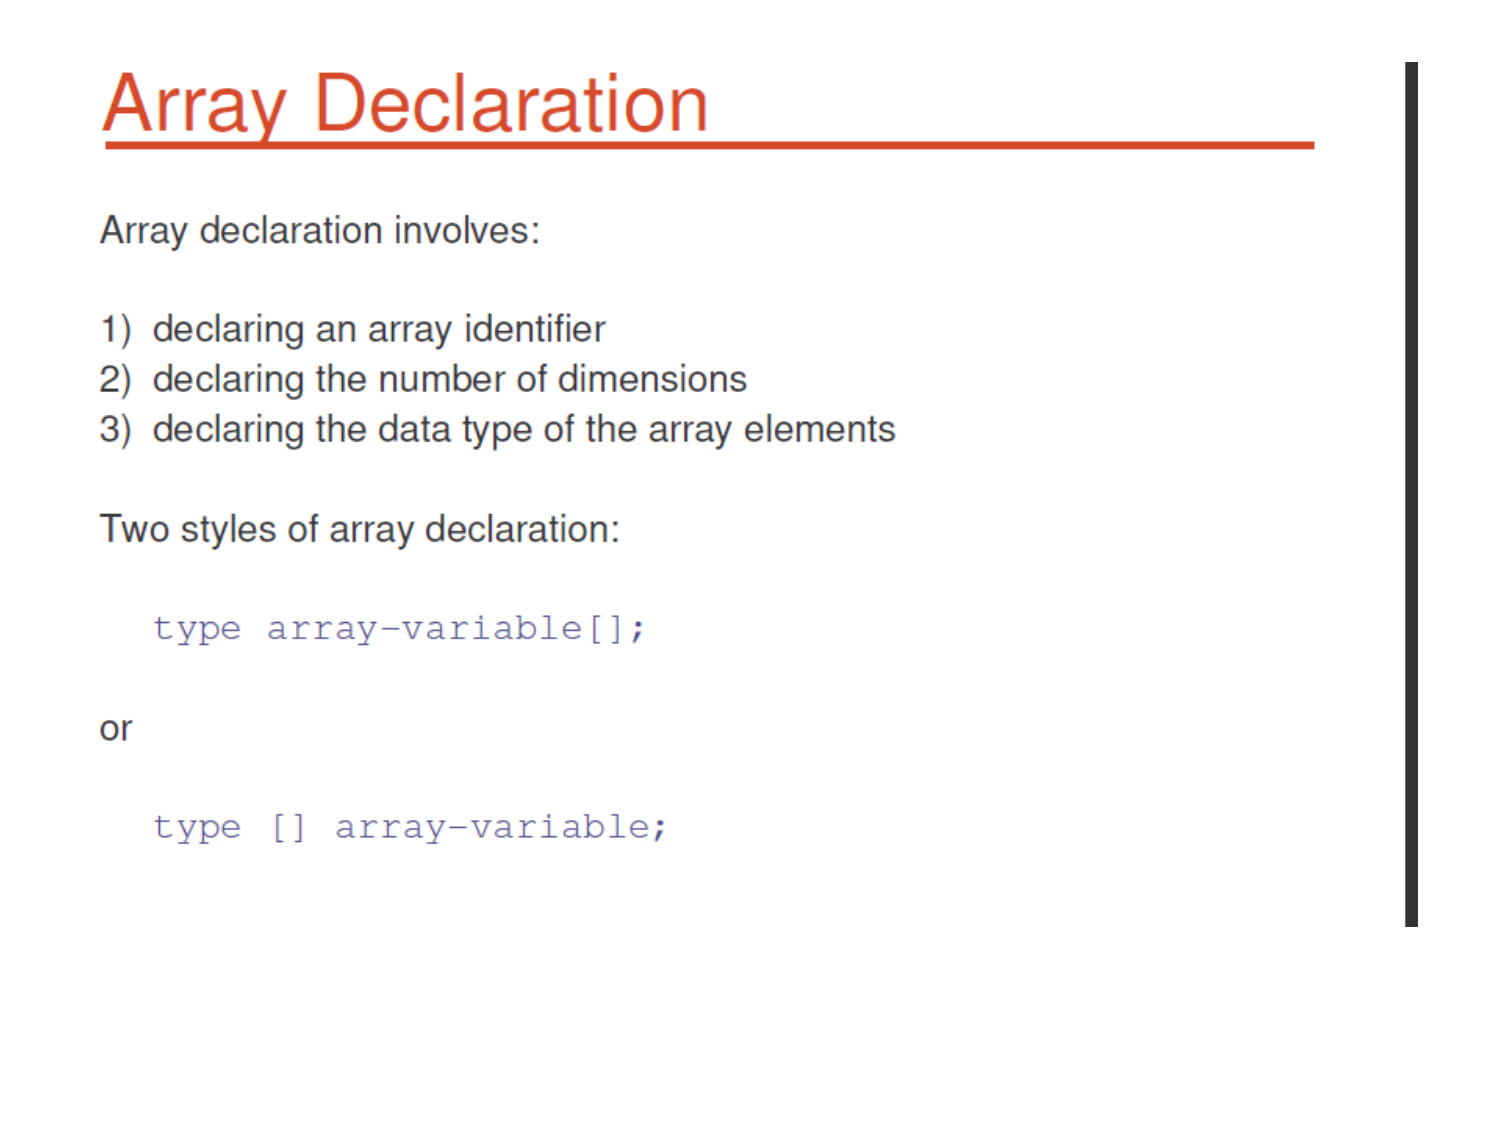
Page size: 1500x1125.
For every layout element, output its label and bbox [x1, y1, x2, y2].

picture [62, 62, 1418, 927]
